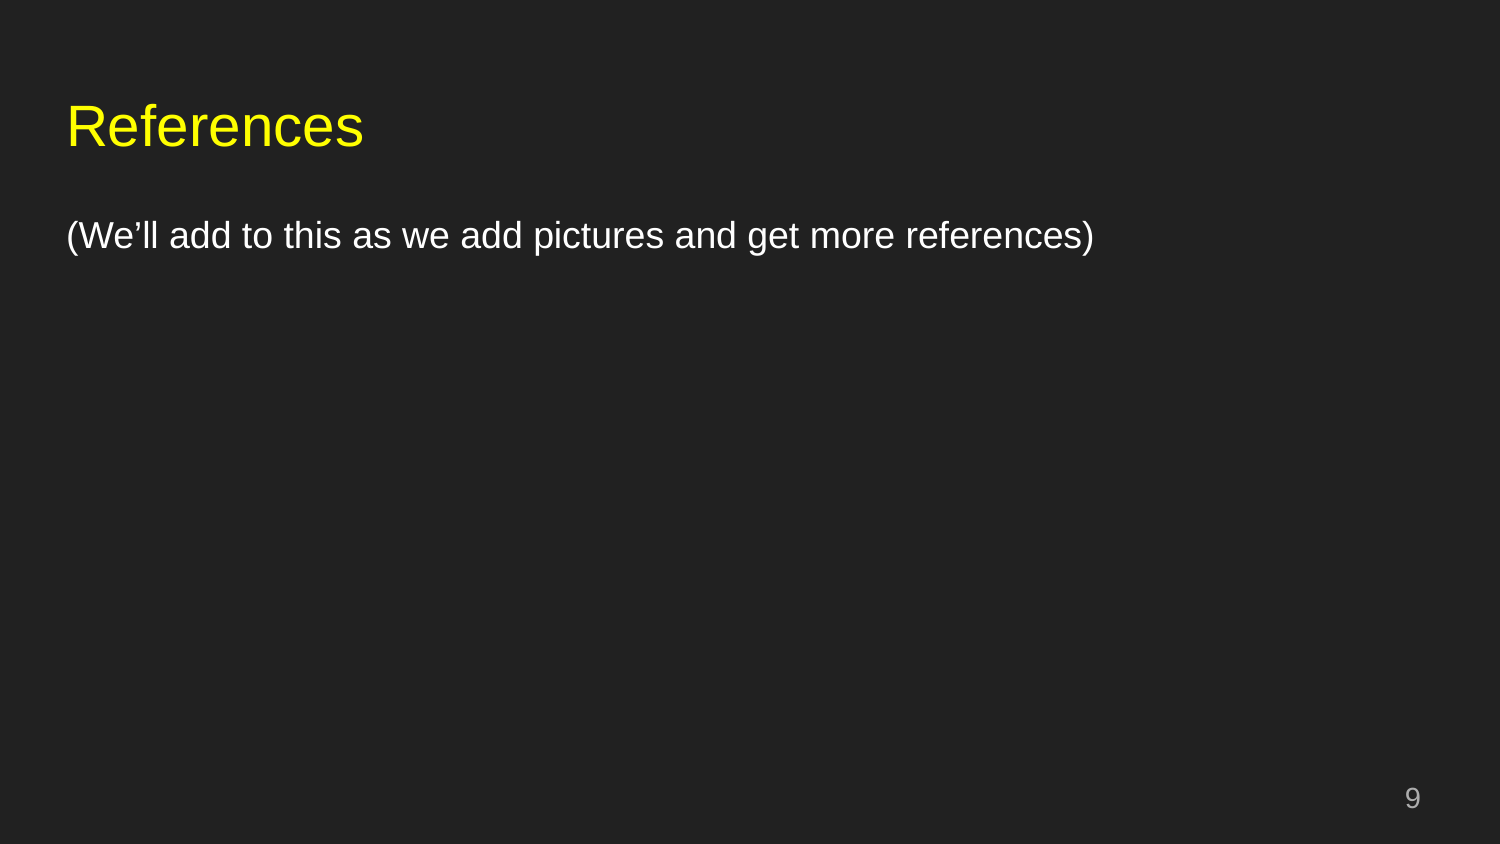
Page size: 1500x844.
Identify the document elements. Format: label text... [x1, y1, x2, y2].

list (We’ll add to this as we add pictures and get more references) [51, 189, 1449, 750]
title References [51, 72, 1449, 167]
slide_number ‹#› [1389, 764, 1480, 830]
